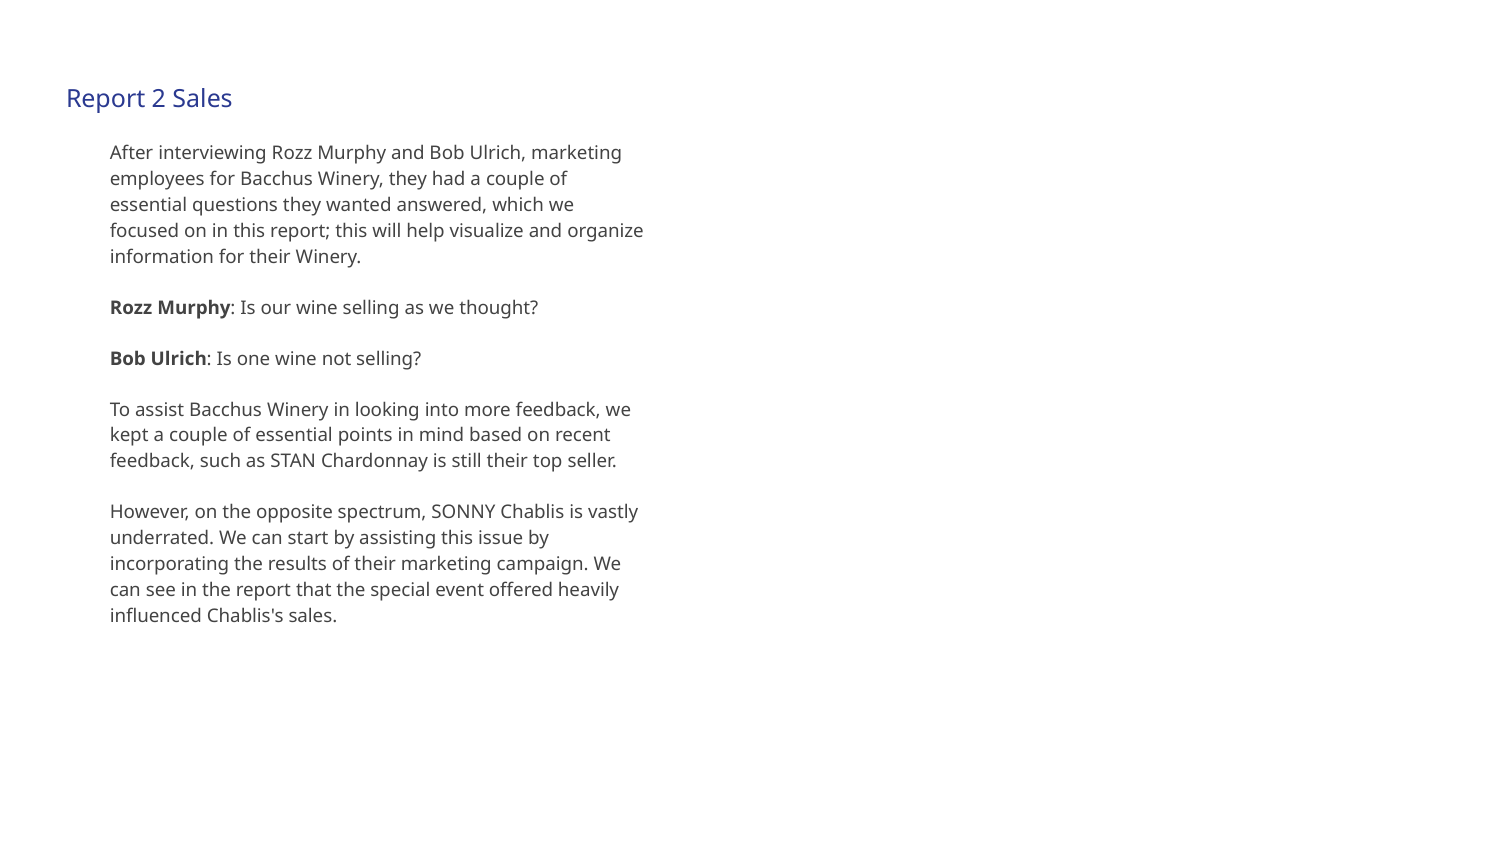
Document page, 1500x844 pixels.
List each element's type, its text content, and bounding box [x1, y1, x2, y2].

text_box After interviewing Rozz Murphy and Bob Ulrich, marketing employees for Bacchus Winery, they had a couple of essential questions they wanted answered, which we focused on in this report; this will help visualize and organize information for their Winery. Rozz Murphy: Is our wine selling as we thought? Bob Ulrich: Is one wine not selling? To assist Bacchus Winery in looking into more feedback, we kept a couple of essential points in mind based on recent feedback, such as STAN Chardonnay is still their top seller. However, on the opposite spectrum, SONNY Chablis is vastly underrated. We can start by assisting this issue by incorporating the results of their marketing campaign. We can see in the report that the special event offered heavily influenced Chablis's sales. [94, 122, 660, 372]
title Report 2 Sales [51, 67, 1449, 167]
